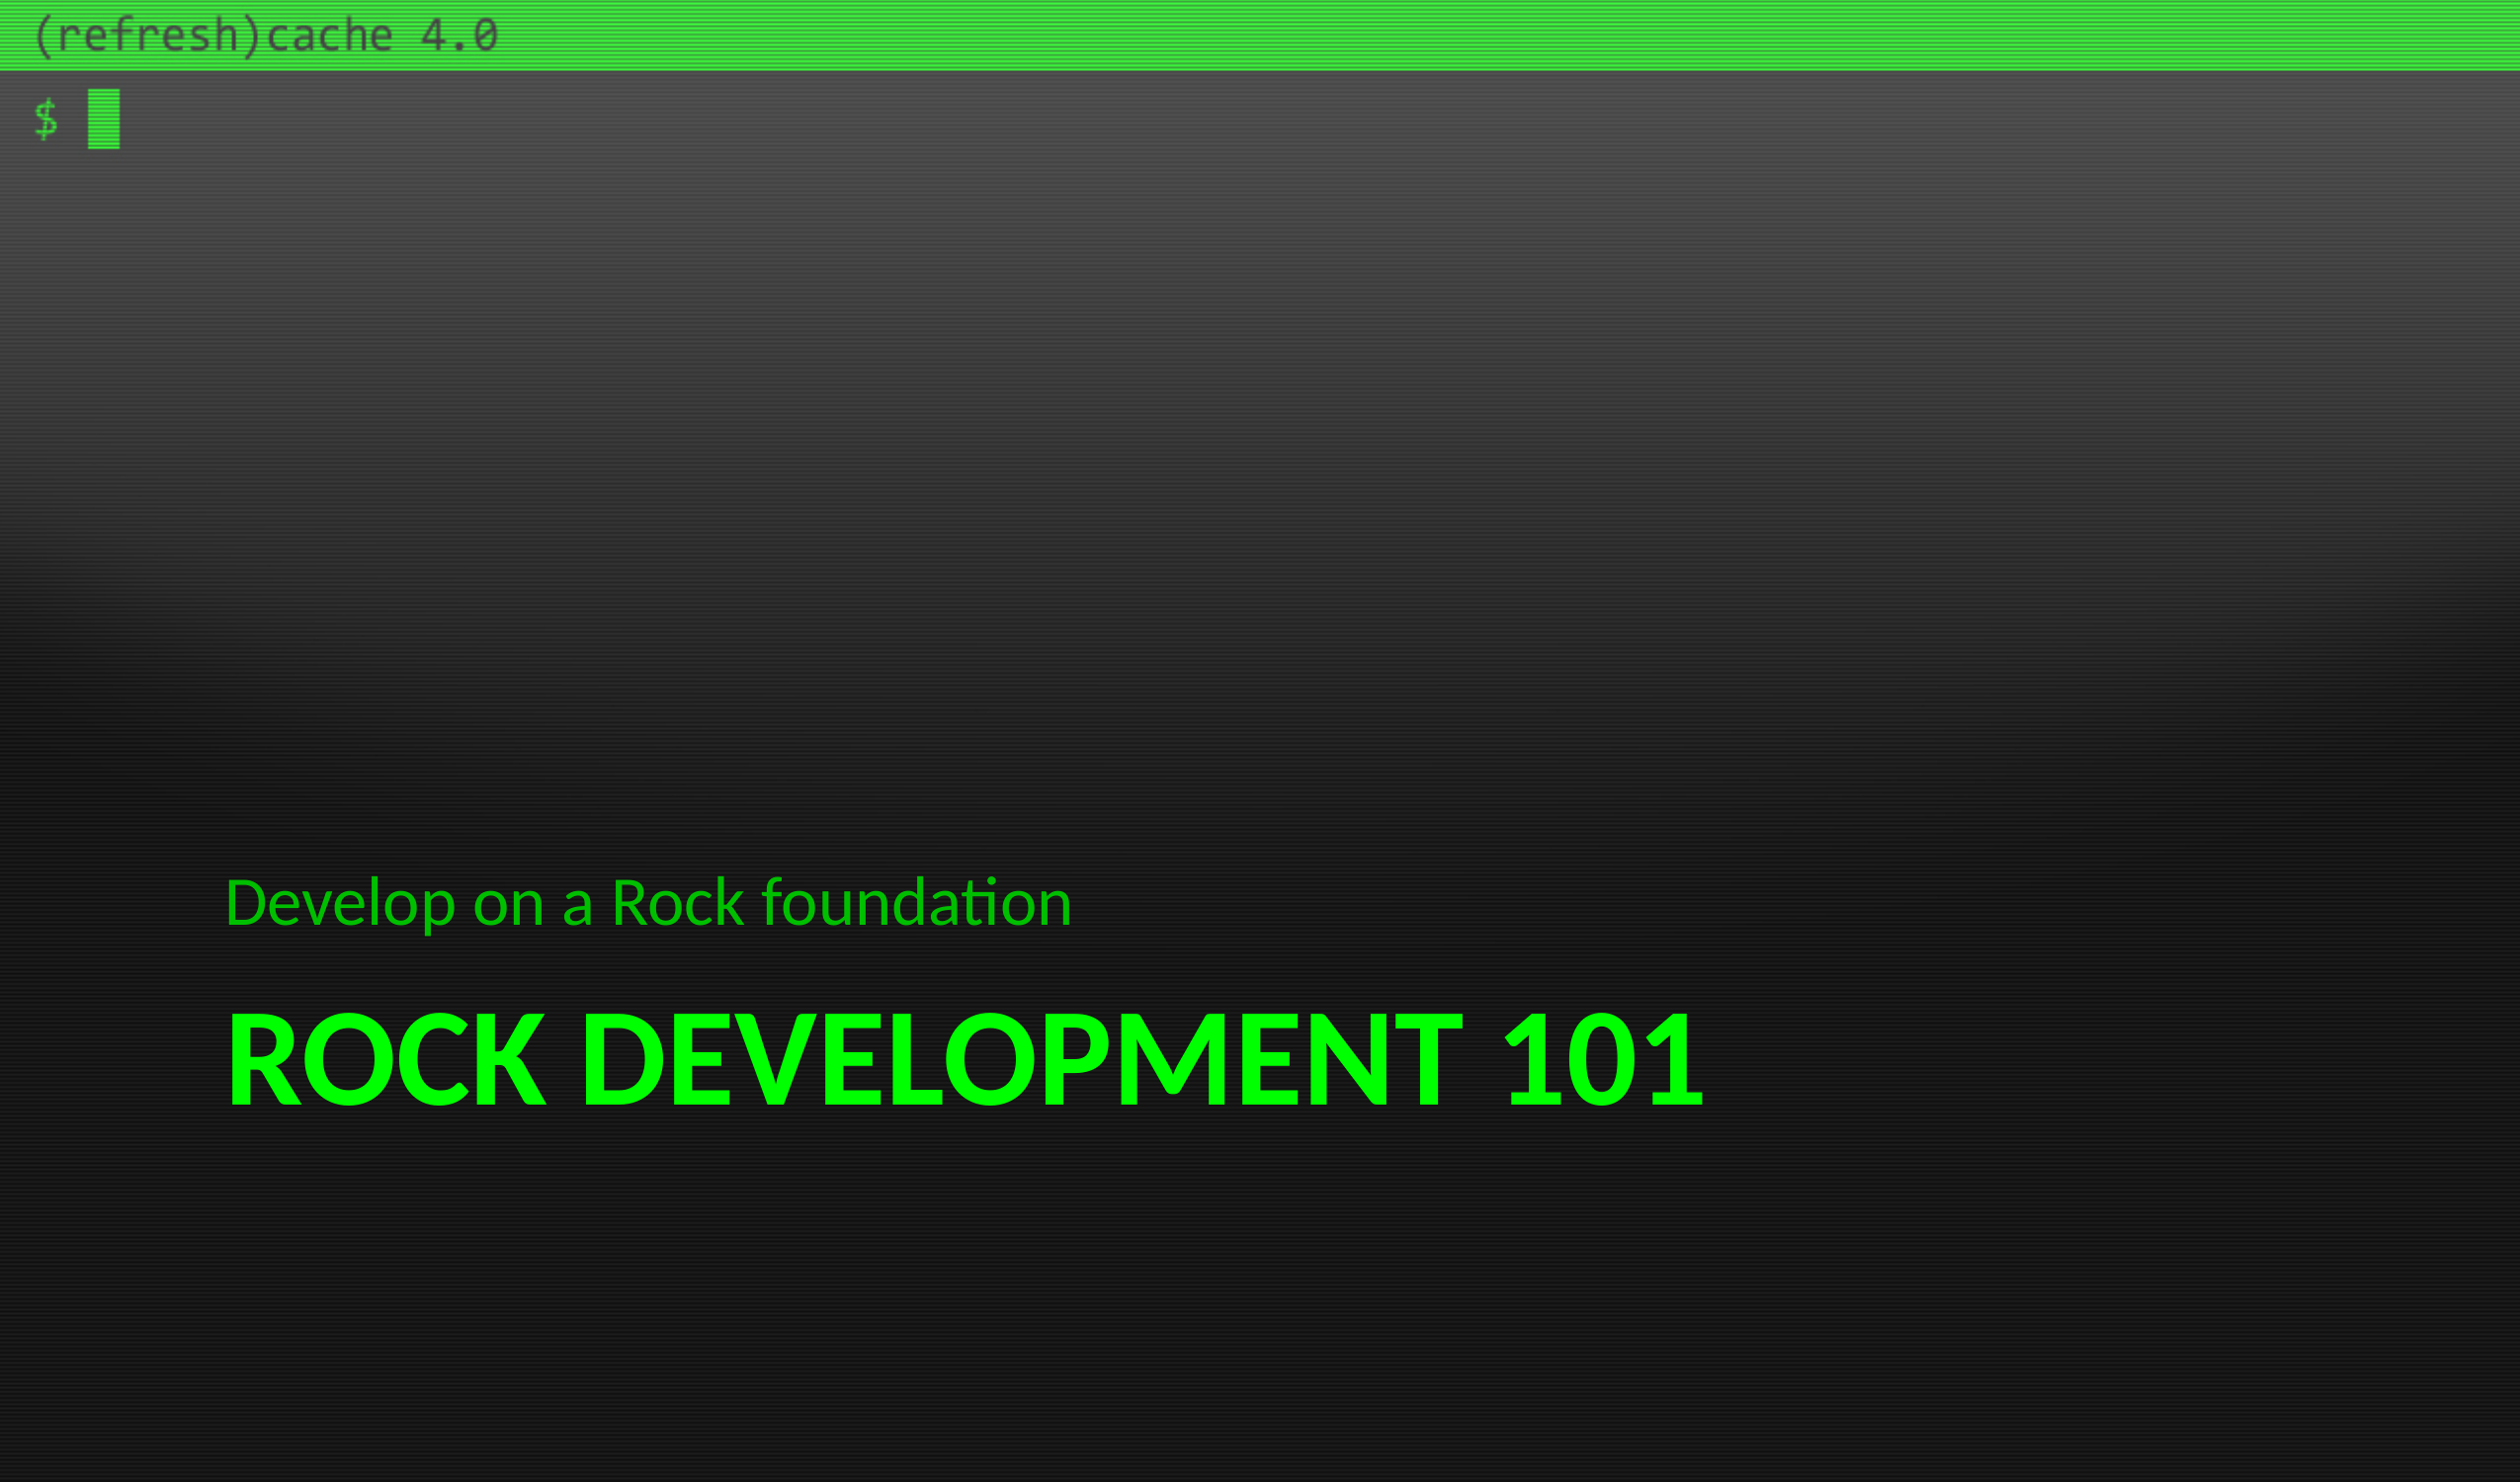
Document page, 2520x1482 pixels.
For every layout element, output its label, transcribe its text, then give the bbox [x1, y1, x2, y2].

title Rock Development 101 [199, 952, 2341, 1247]
picture [0, 0, 2520, 1482]
list Develop on a Rock foundation [199, 627, 2341, 952]
